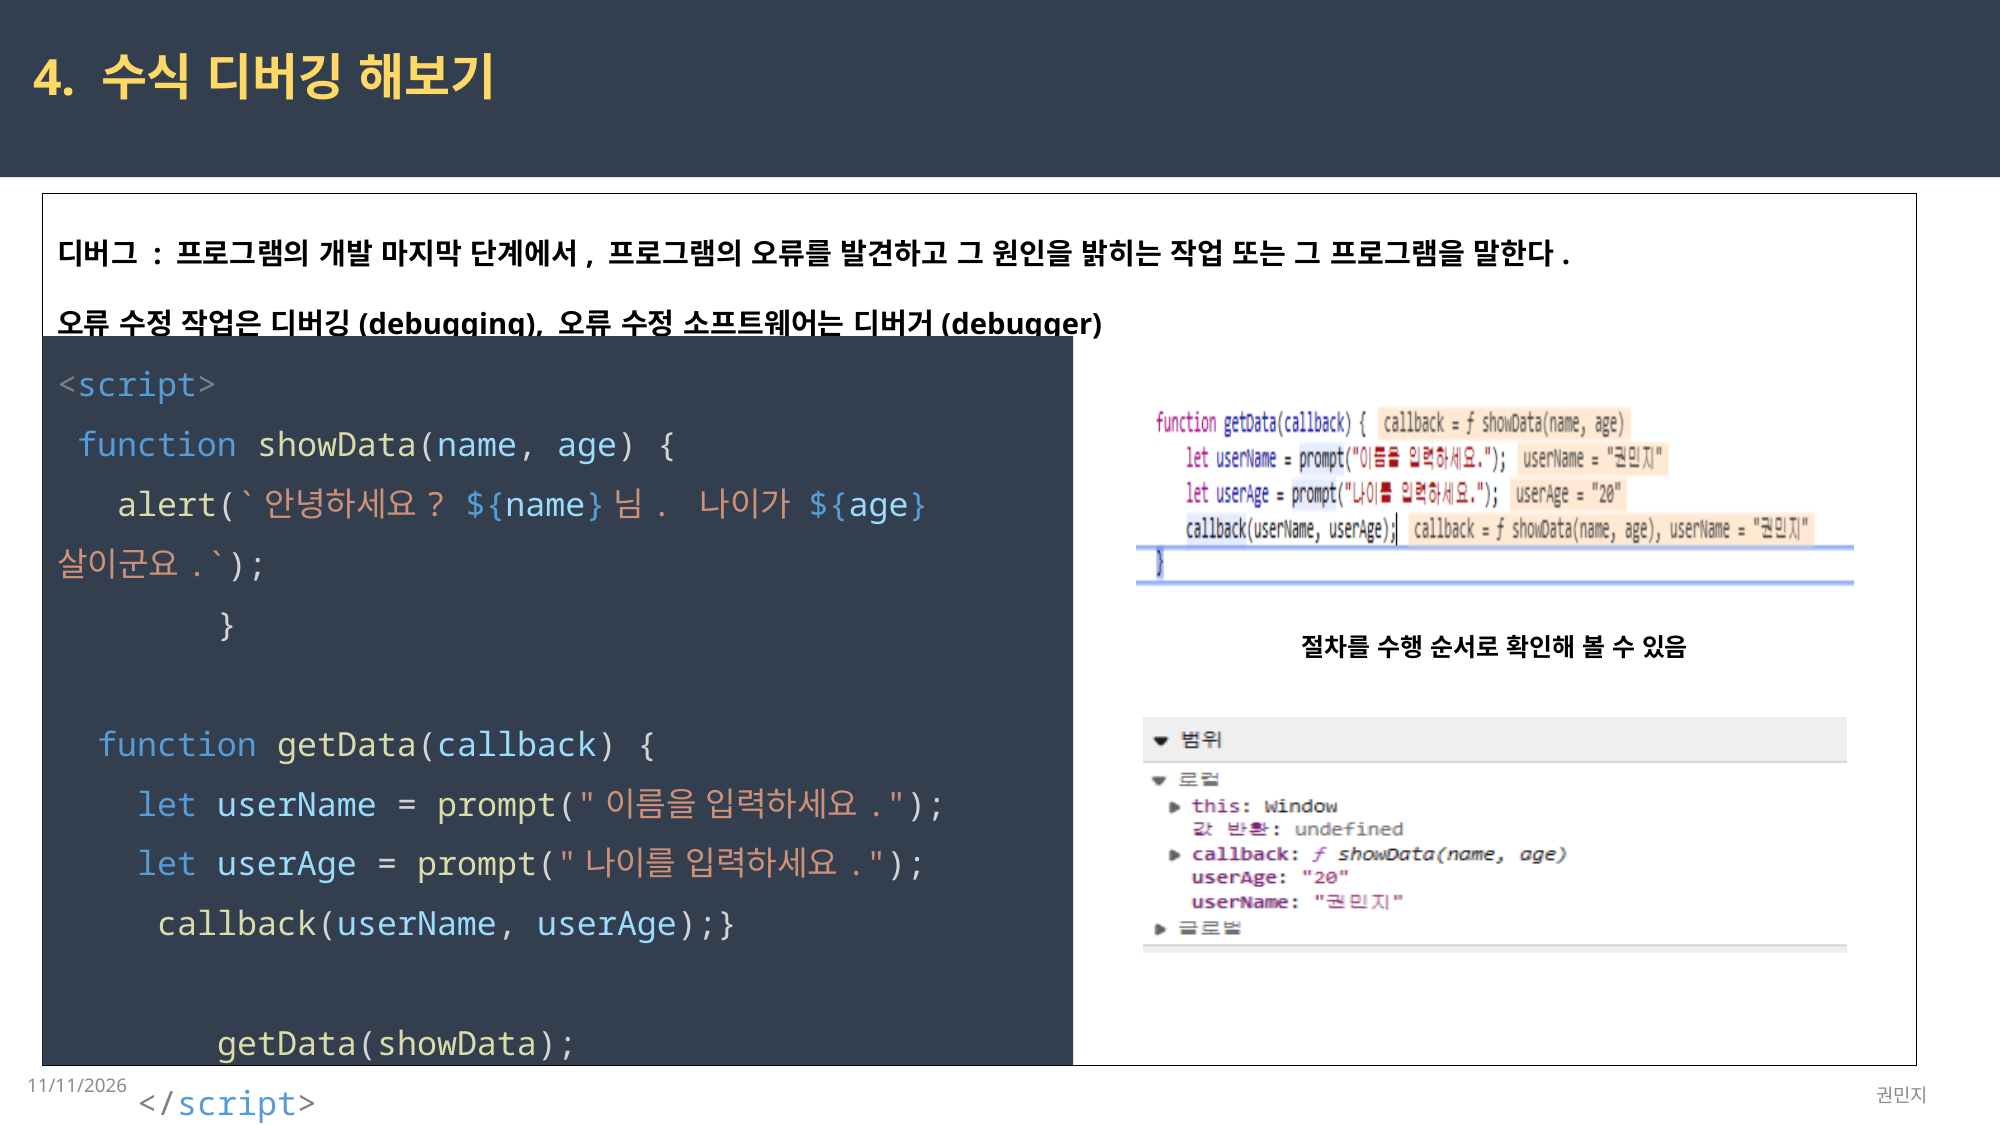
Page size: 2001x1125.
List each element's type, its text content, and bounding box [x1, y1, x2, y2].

footer 권민지 [1805, 1065, 1999, 1125]
picture [1136, 387, 1854, 589]
text_box <script> function showData(name, age) { alert(`안녕하세요? ${name}님. 나이가 ${age}살이군요.`); } function getData(callback) { let userName = prompt("이름을 입력하세요."); let userAge = prompt("나이를 입력하세요."); callback(userName, userAge);} getData(showData); </script> [42, 336, 1074, 1066]
text_box 절차를 수행 순서로 확인해 볼 수 있음 [1286, 624, 1704, 669]
text_box 디버그 : 프로그램의 개발 마지막 단계에서, 프로그램의 오류를 발견하고 그 원인을 밝히는 작업 또는 그 프로그램을 말한다. 오류 수정 작업은 디버깅(debugging), 오류 수정 소프트웨어는 디버거(debugger) [42, 193, 1917, 1066]
text_box 4. 수식 디버깅 해보기 [18, 38, 1985, 113]
text_box [0, 0, 2000, 178]
picture [1143, 717, 1847, 953]
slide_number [12, 1056, 462, 1117]
